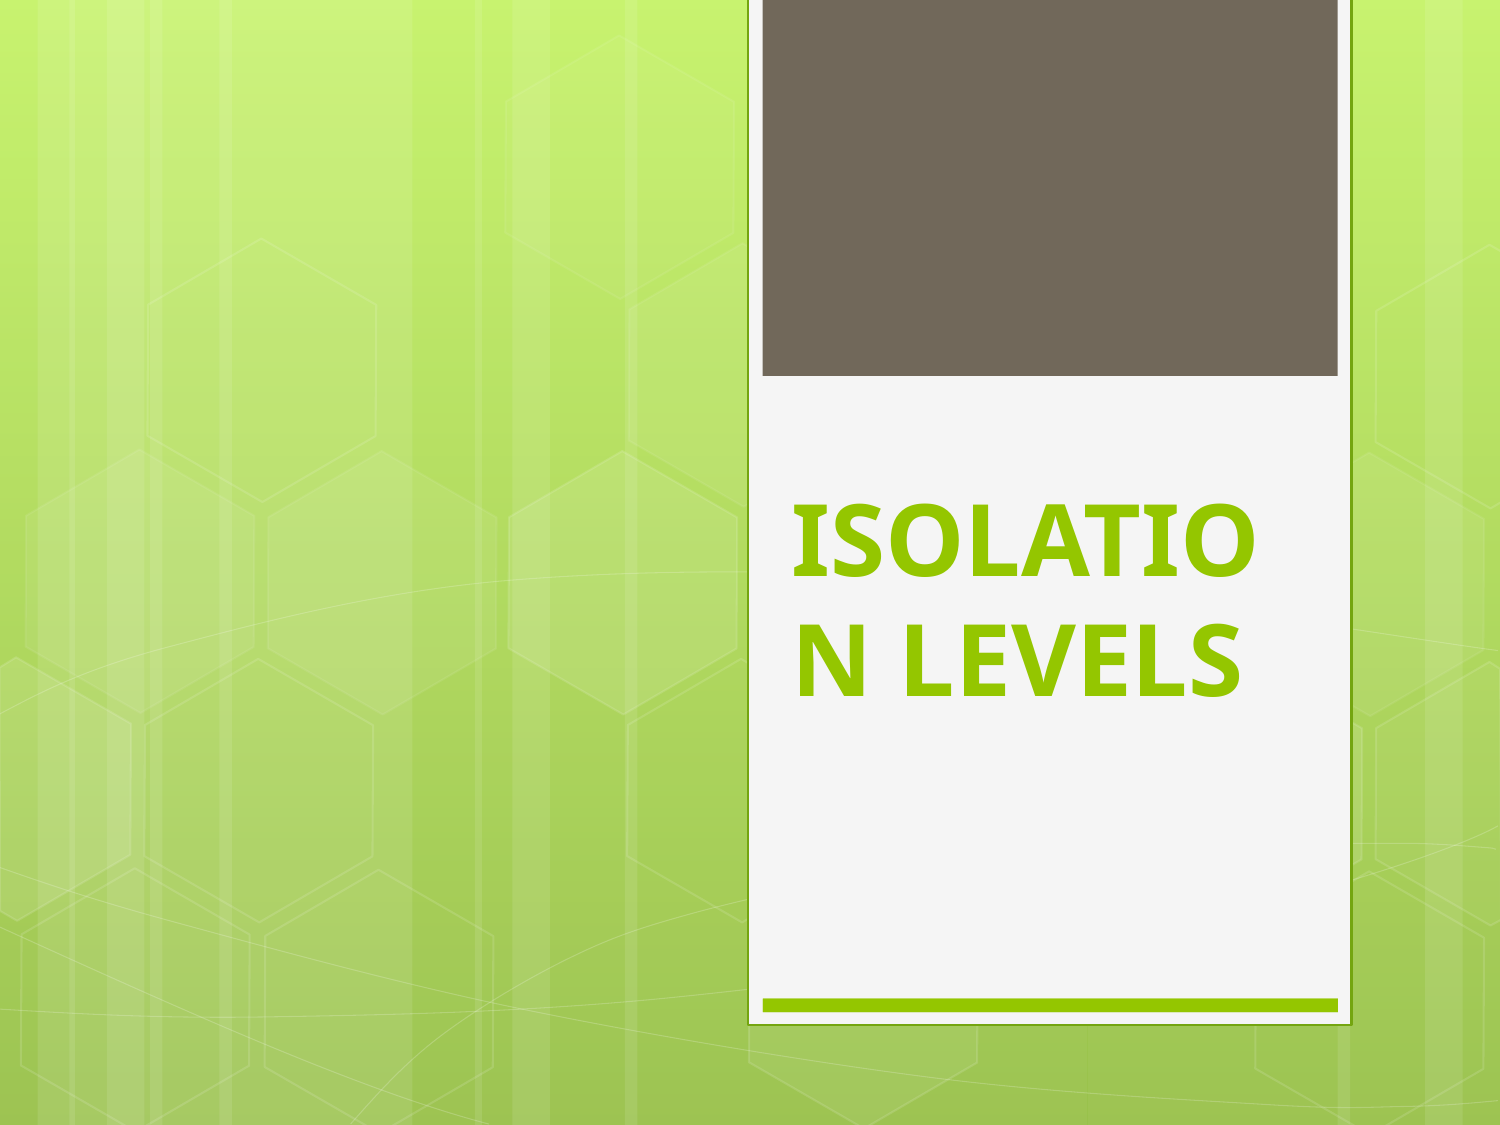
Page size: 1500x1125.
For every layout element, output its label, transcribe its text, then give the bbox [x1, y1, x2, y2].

title ISOLATION LEVELS [776, 444, 1320, 724]
